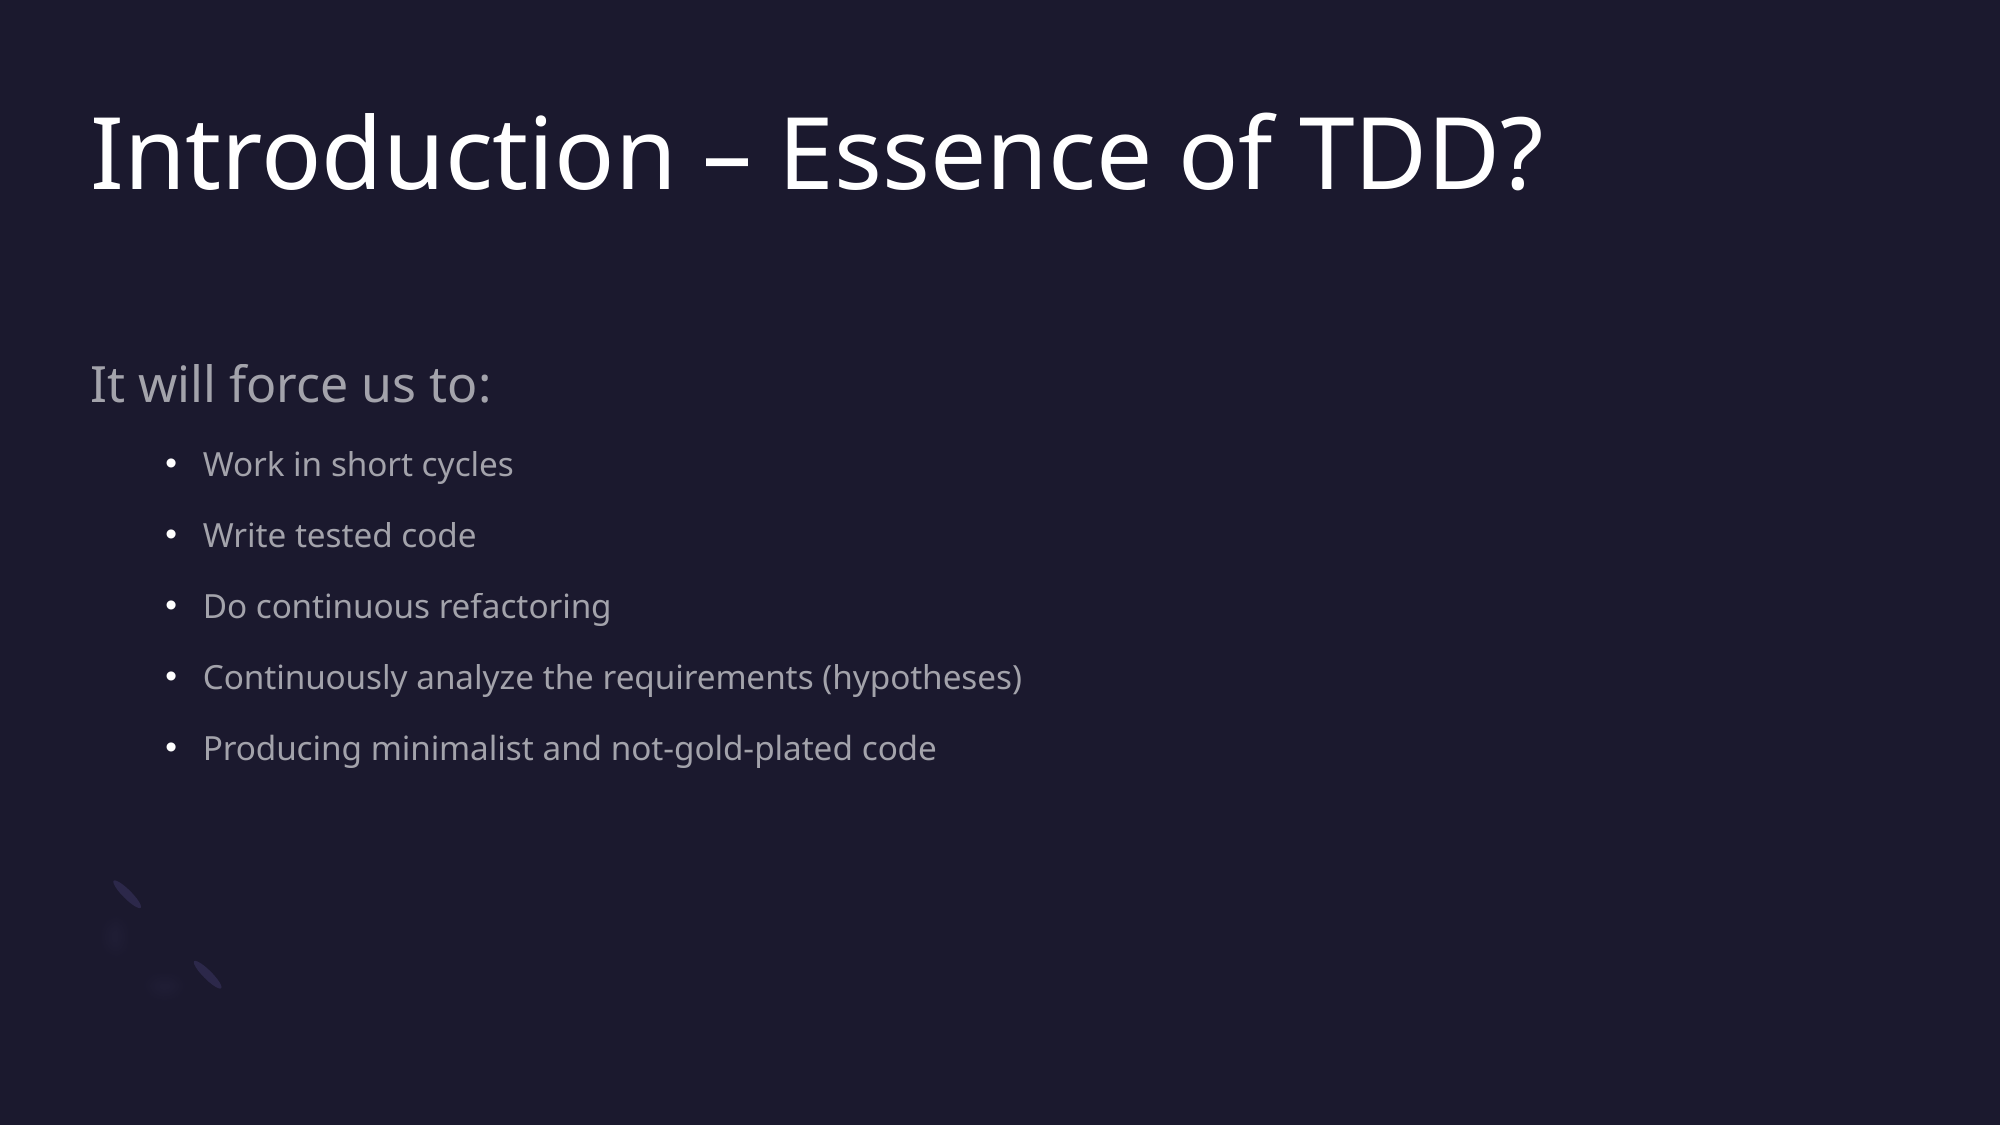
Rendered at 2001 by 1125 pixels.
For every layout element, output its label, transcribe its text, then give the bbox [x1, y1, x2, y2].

list It will force us to: Work in short cycles Write tested code Do continuous refactoring Continuously analyze the requirements (hypotheses) Producing minimalist and not-gold-plated code [90, 346, 1910, 1000]
title Introduction – Essence of TDD? [90, 90, 1910, 309]
